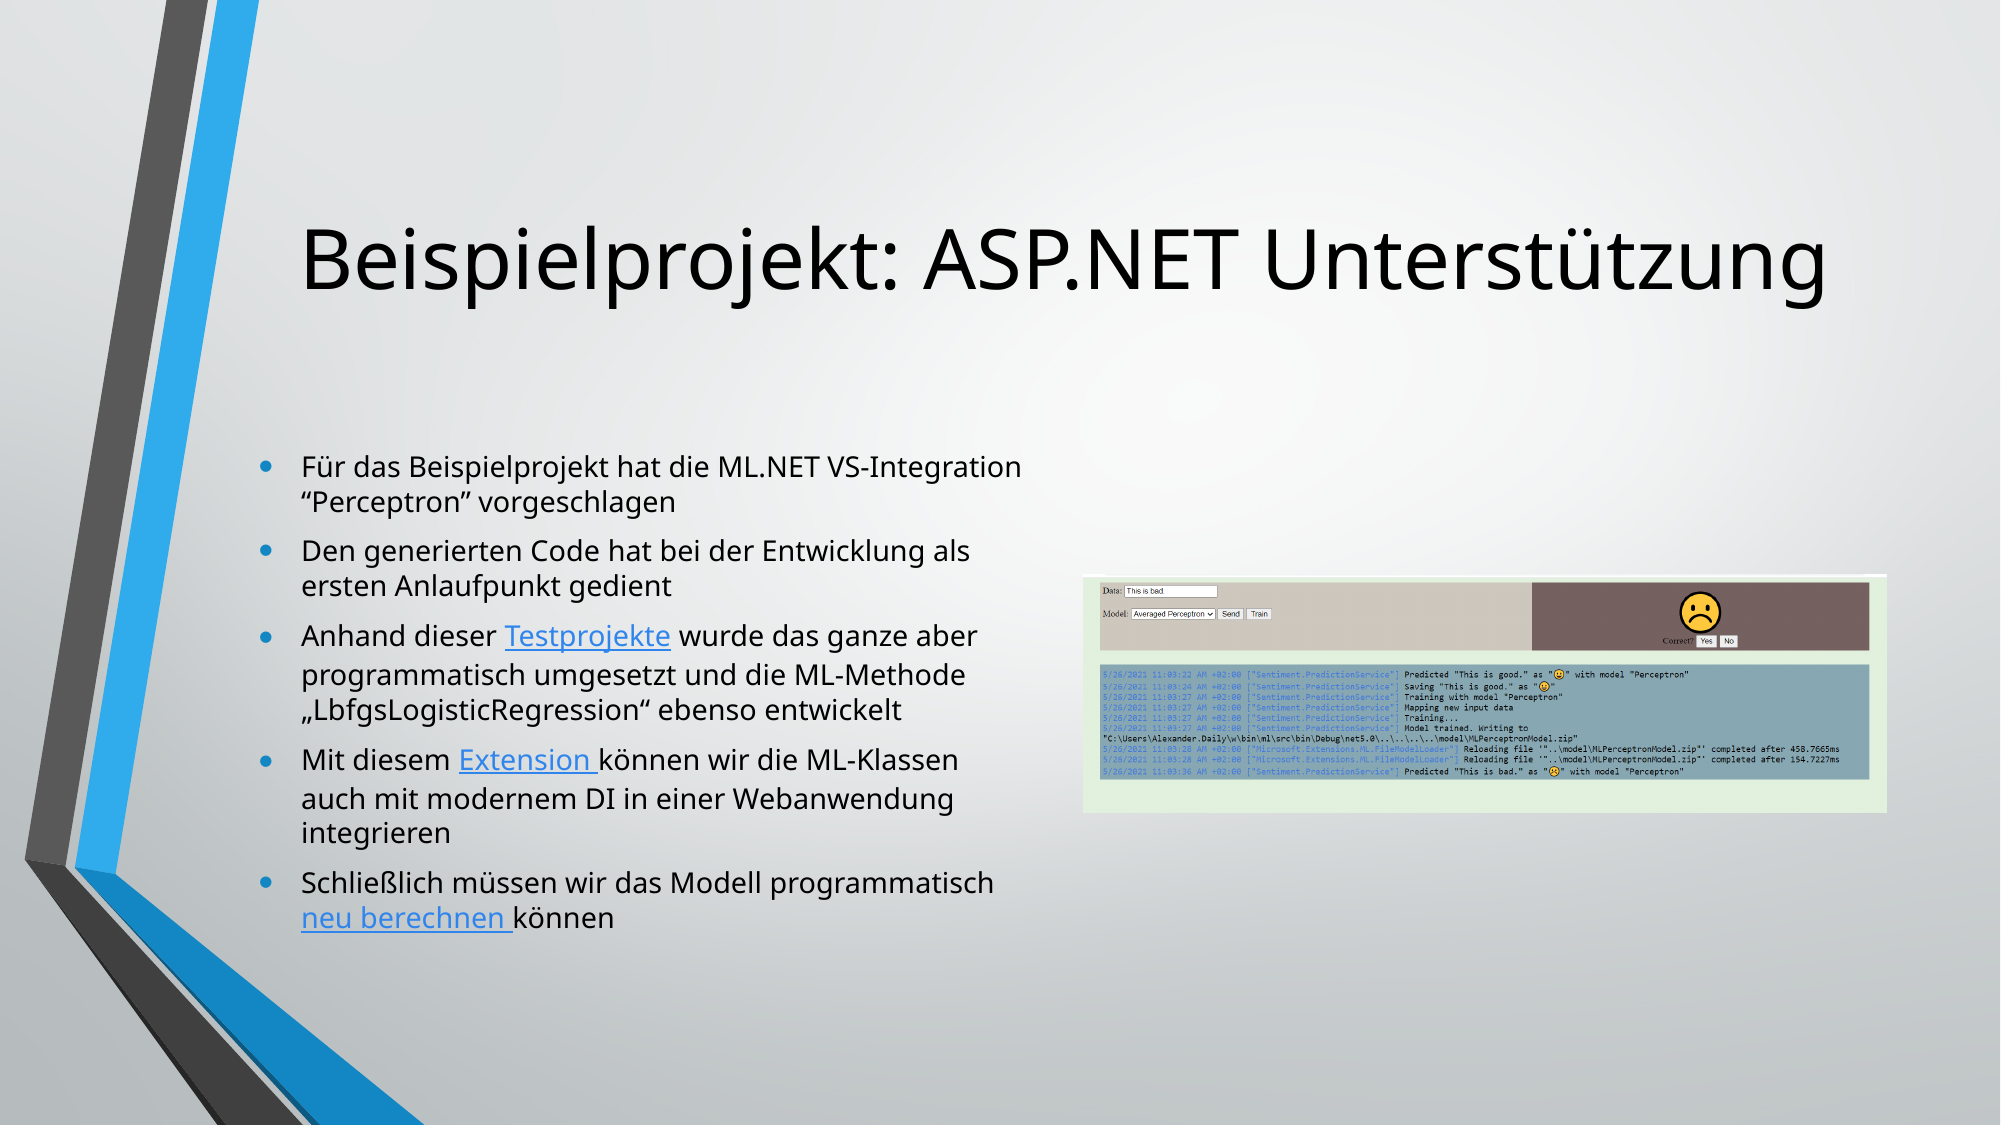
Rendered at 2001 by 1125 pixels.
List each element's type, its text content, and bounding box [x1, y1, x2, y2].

title Beispielprojekt: ASP.NET Unterstützung [243, 112, 1887, 400]
list Für das Beispielprojekt hat die ML.NET VS-Integration “Perceptron” vorgeschlagen Den generierten Code hat bei der Entwicklung als ersten Anlaufpunkt gedient Anhand dieser Testprojekte wurde das ganze aber programmatisch umgesetzt und die ML-Methode „LbfgsLogisticRegression“ ebenso entwickelt Mit diesem Extension können wir die ML-Klassen auch mit modernem DI in einer Webanwendung integrieren Schließlich müssen wir das Modell programmatisch neu berechnen können [243, 437, 1047, 950]
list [1083, 574, 1888, 814]
